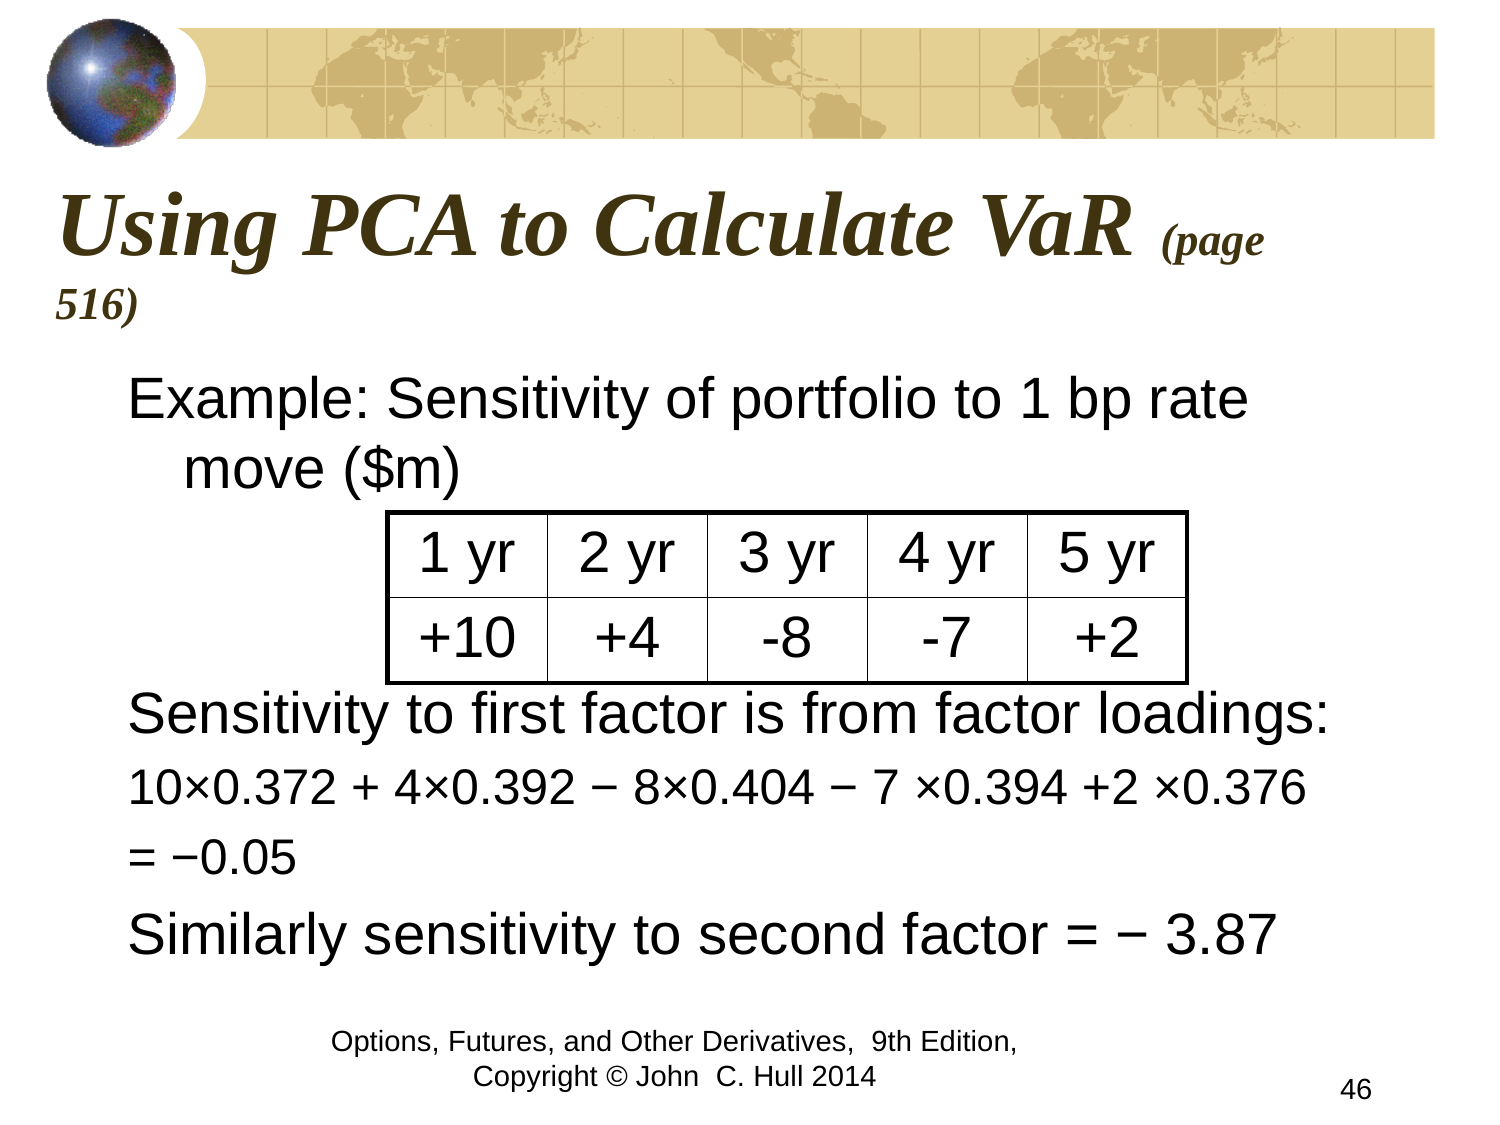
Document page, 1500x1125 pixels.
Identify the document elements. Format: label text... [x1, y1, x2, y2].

footer Options, Futures, and Other Derivatives, 9th Edition, Copyright © John C. Hull 2014 [262, 1024, 1088, 1101]
table_header 2 yr [548, 515, 707, 597]
table_header 3 yr [708, 515, 867, 597]
table_header 5 yr [1028, 515, 1185, 597]
picture [42, 14, 190, 151]
table_cell +10 [390, 598, 547, 681]
table_cell +4 [548, 598, 707, 681]
table_cell -7 [868, 598, 1027, 681]
title Using PCA to Calculate VaR (page 516) [40, 152, 1316, 341]
list Example: Sensitivity of portfolio to 1 bp rate move ($m) Sensitivity to first factor is from factor loadings: 10×0.372 + 4×0.392 − 8×0.404 − 7 ×0.394 +2 ×0.376 = −0.05 Similarly sensitivity to second factor = − 3.87 [112, 352, 1388, 1028]
slide_number 46 [1074, 1037, 1388, 1113]
table_cell -8 [708, 598, 867, 681]
table_cell +2 [1028, 598, 1185, 681]
table_header 4 yr [868, 515, 1027, 597]
table_header 1 yr [390, 515, 547, 597]
